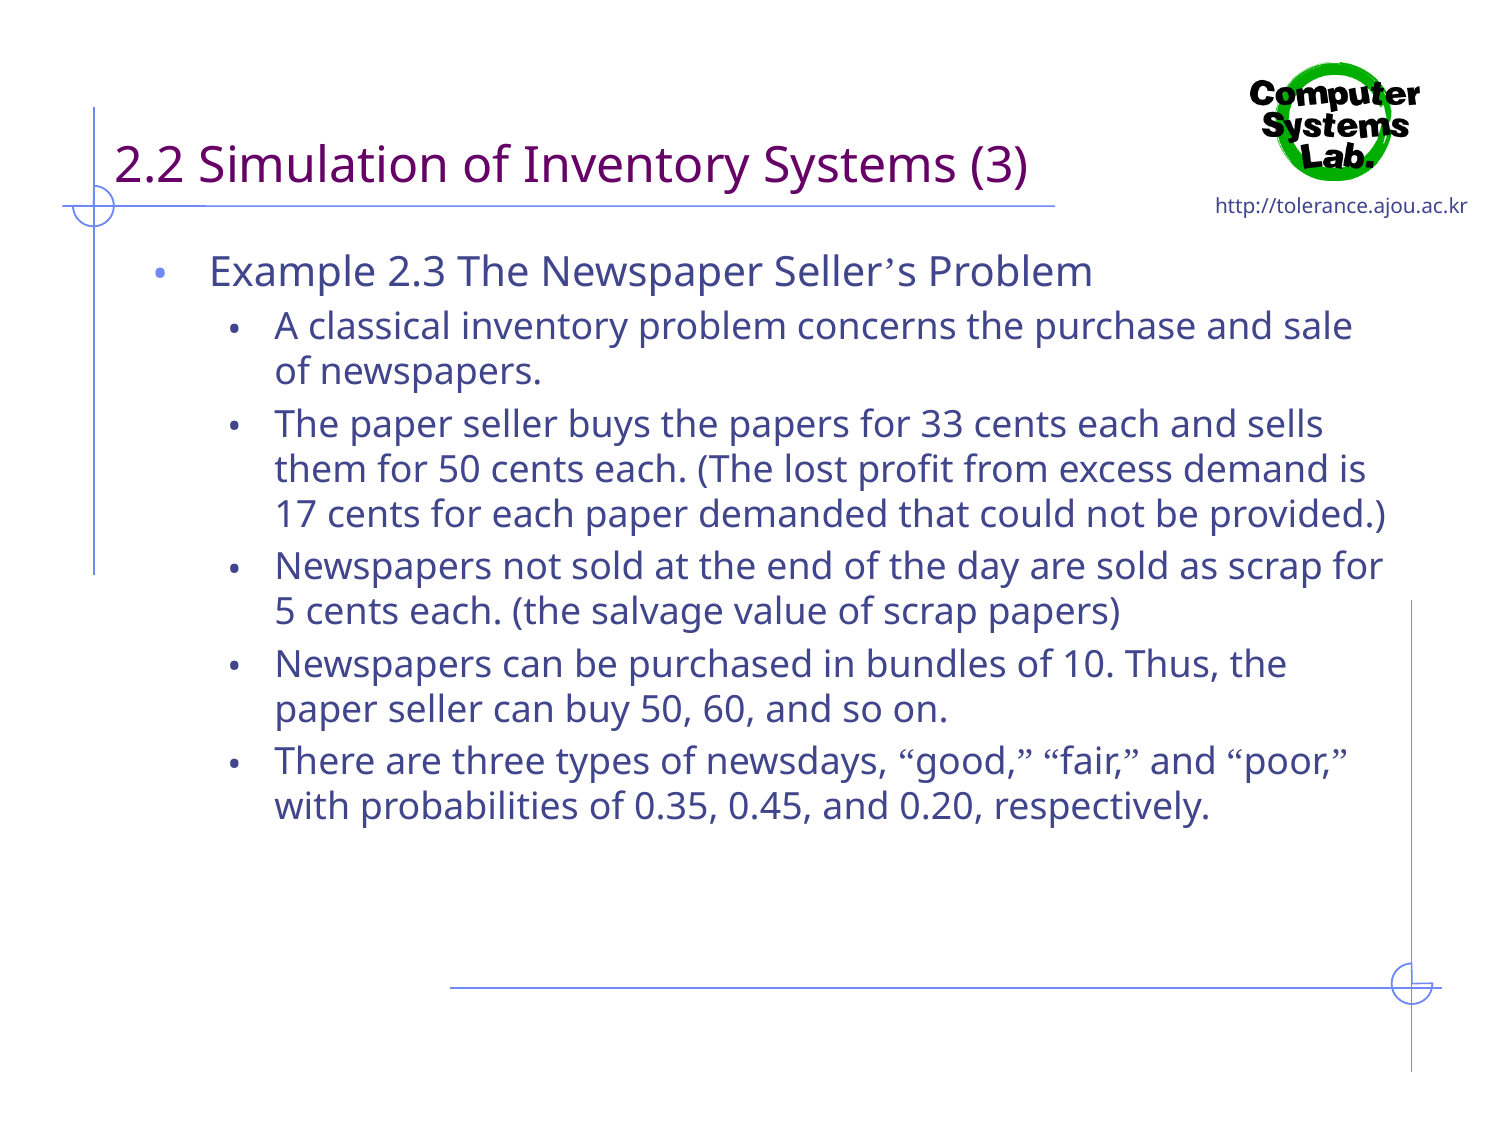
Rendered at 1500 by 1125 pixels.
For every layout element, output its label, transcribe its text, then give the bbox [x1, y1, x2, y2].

picture [1250, 62, 1420, 181]
title 2.2 Simulation of Inventory Systems (3) [99, 99, 1213, 200]
list Example 2.3 The Newspaper Seller’s Problem A classical inventory problem concerns the purchase and sale of newspapers. The paper seller buys the papers for 33 cents each and sells them for 50 cents each. (The lost profit from excess demand is 17 cents for each paper demanded that could not be provided.) Newspapers not sold at the end of the day are sold as scrap for 5 cents each. (the salvage value of scrap papers) Newspapers can be purchased in bundles of 10. Thus, the paper seller can buy 50, 60, and so on. There are three types of newsdays, “good,” “fair,” and “poor,” with probabilities of 0.35, 0.45, and 0.20, respectively. [137, 237, 1413, 988]
